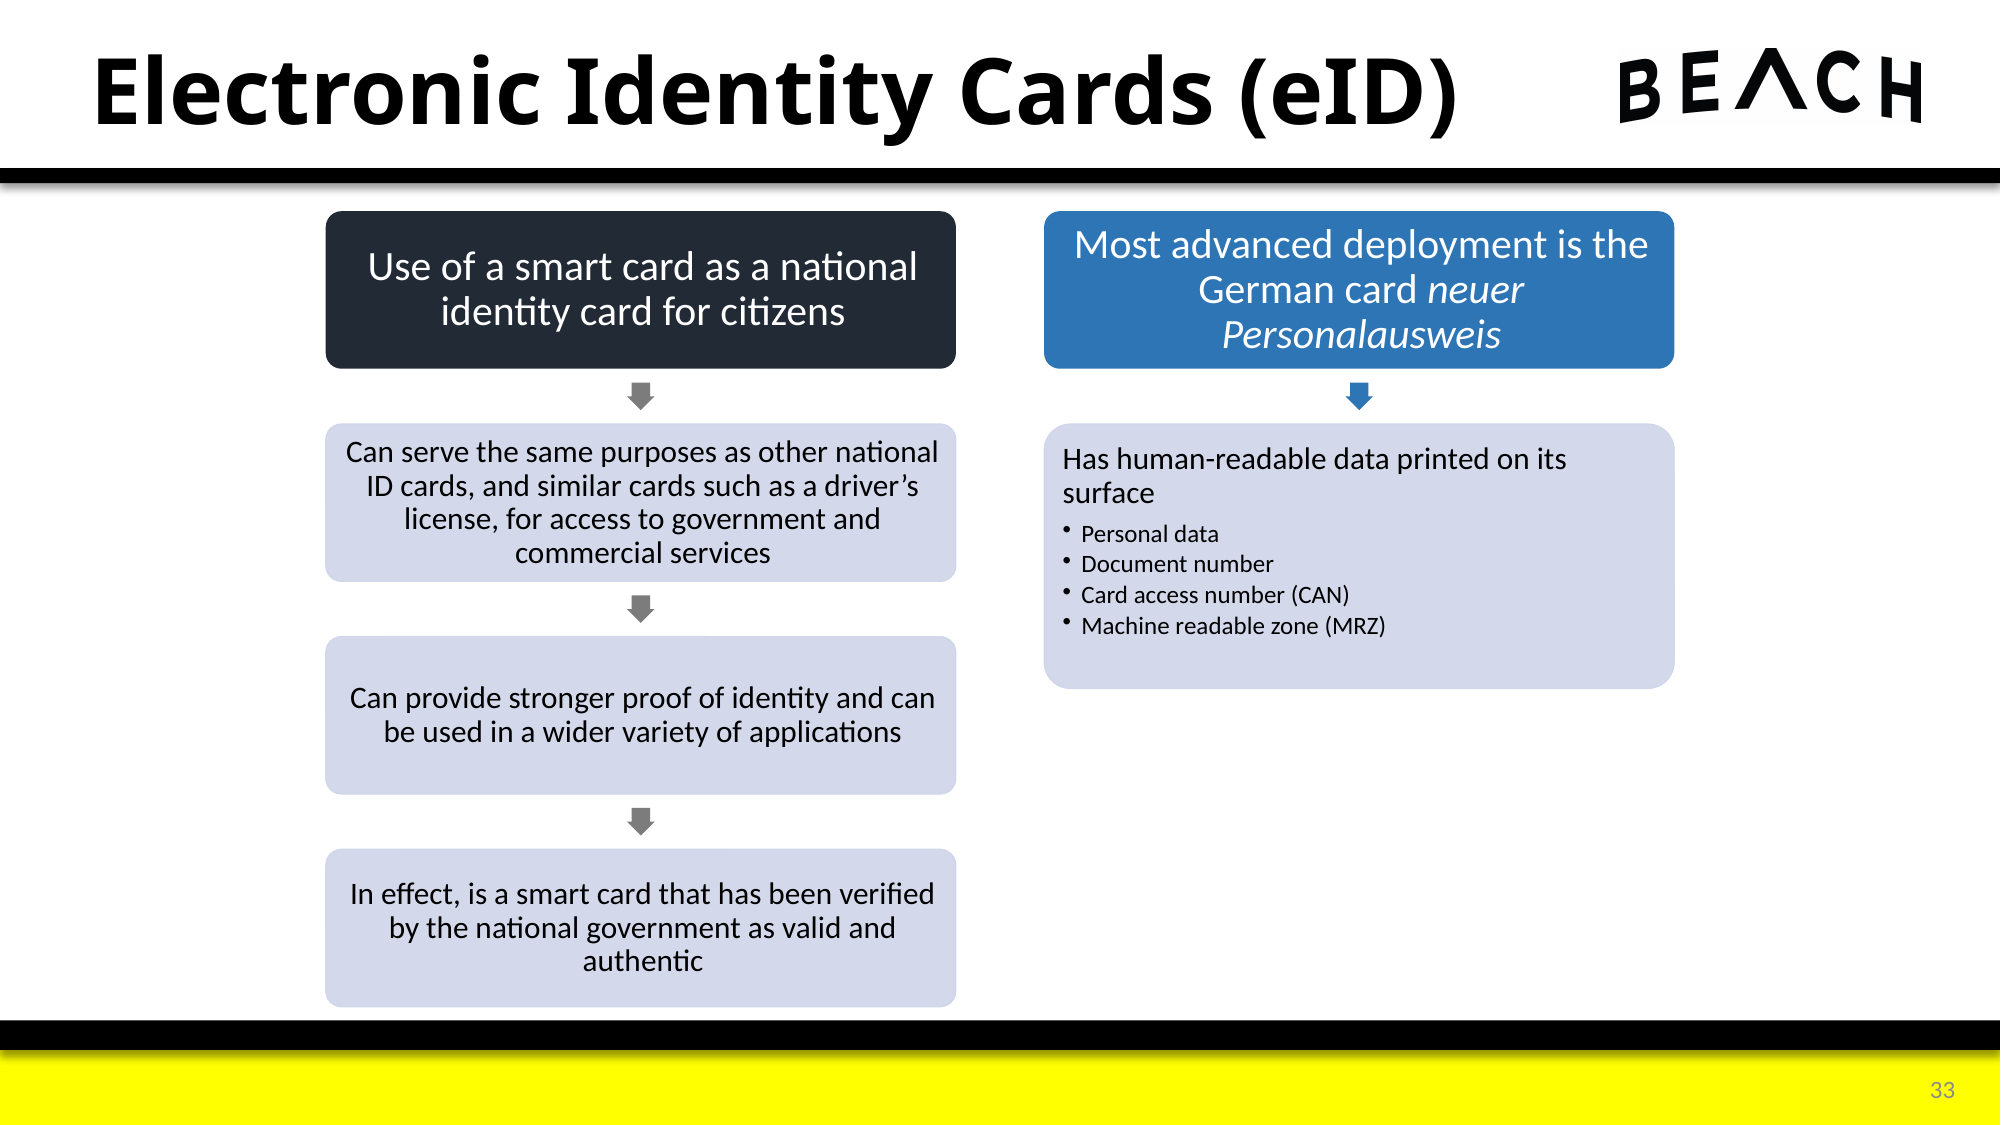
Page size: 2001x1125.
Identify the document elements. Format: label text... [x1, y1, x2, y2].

text_box [0, 167, 2000, 184]
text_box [0, 1020, 2000, 1125]
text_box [324, 193, 1675, 1025]
text_box Electronic Identity Cards (eID) [74, 10, 1596, 179]
picture [1620, 48, 1921, 124]
